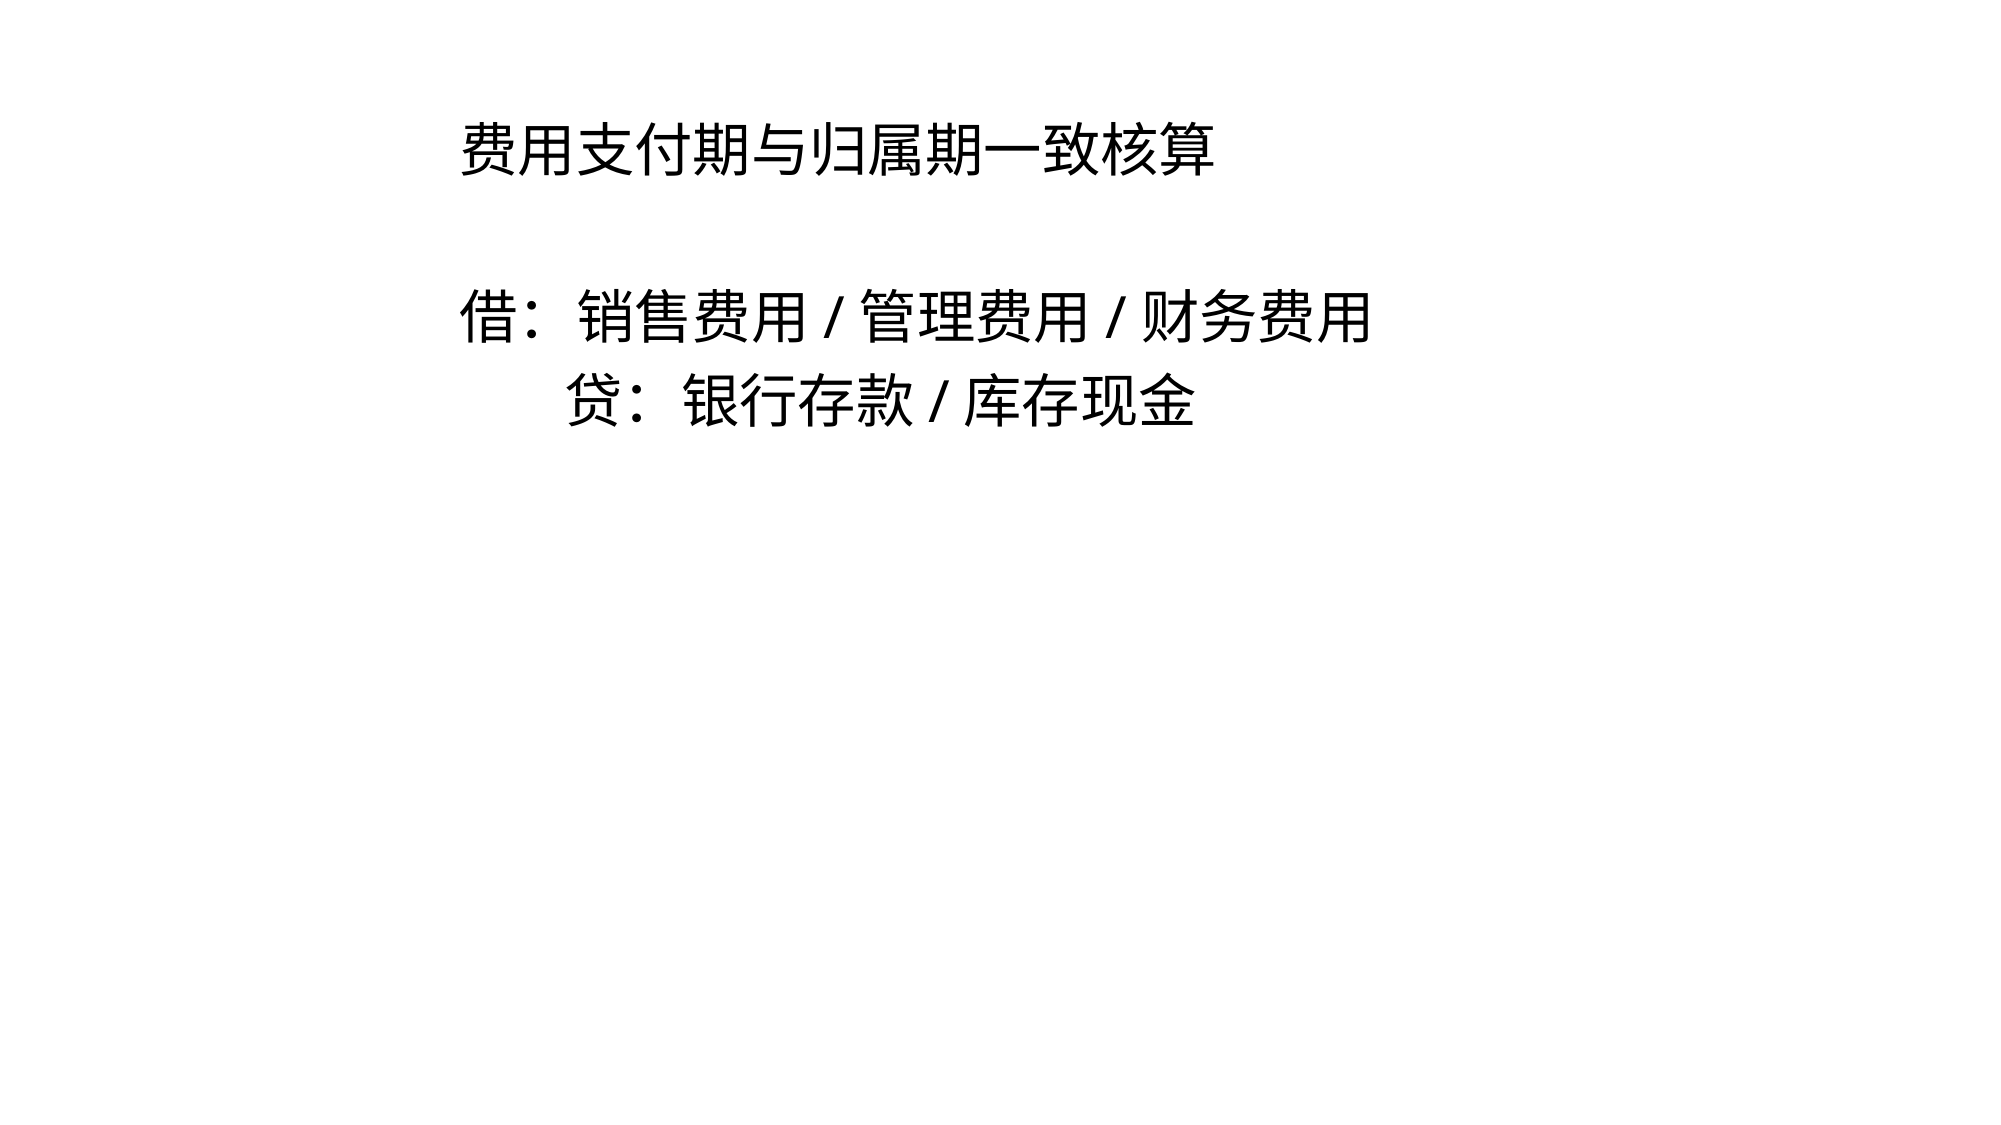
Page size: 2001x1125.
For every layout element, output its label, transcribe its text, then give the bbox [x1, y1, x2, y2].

list 费用支付期与归属期一致核算 借：销售费用/管理费用/财务费用 贷：银行存款/库存现金 [444, 113, 1524, 1001]
